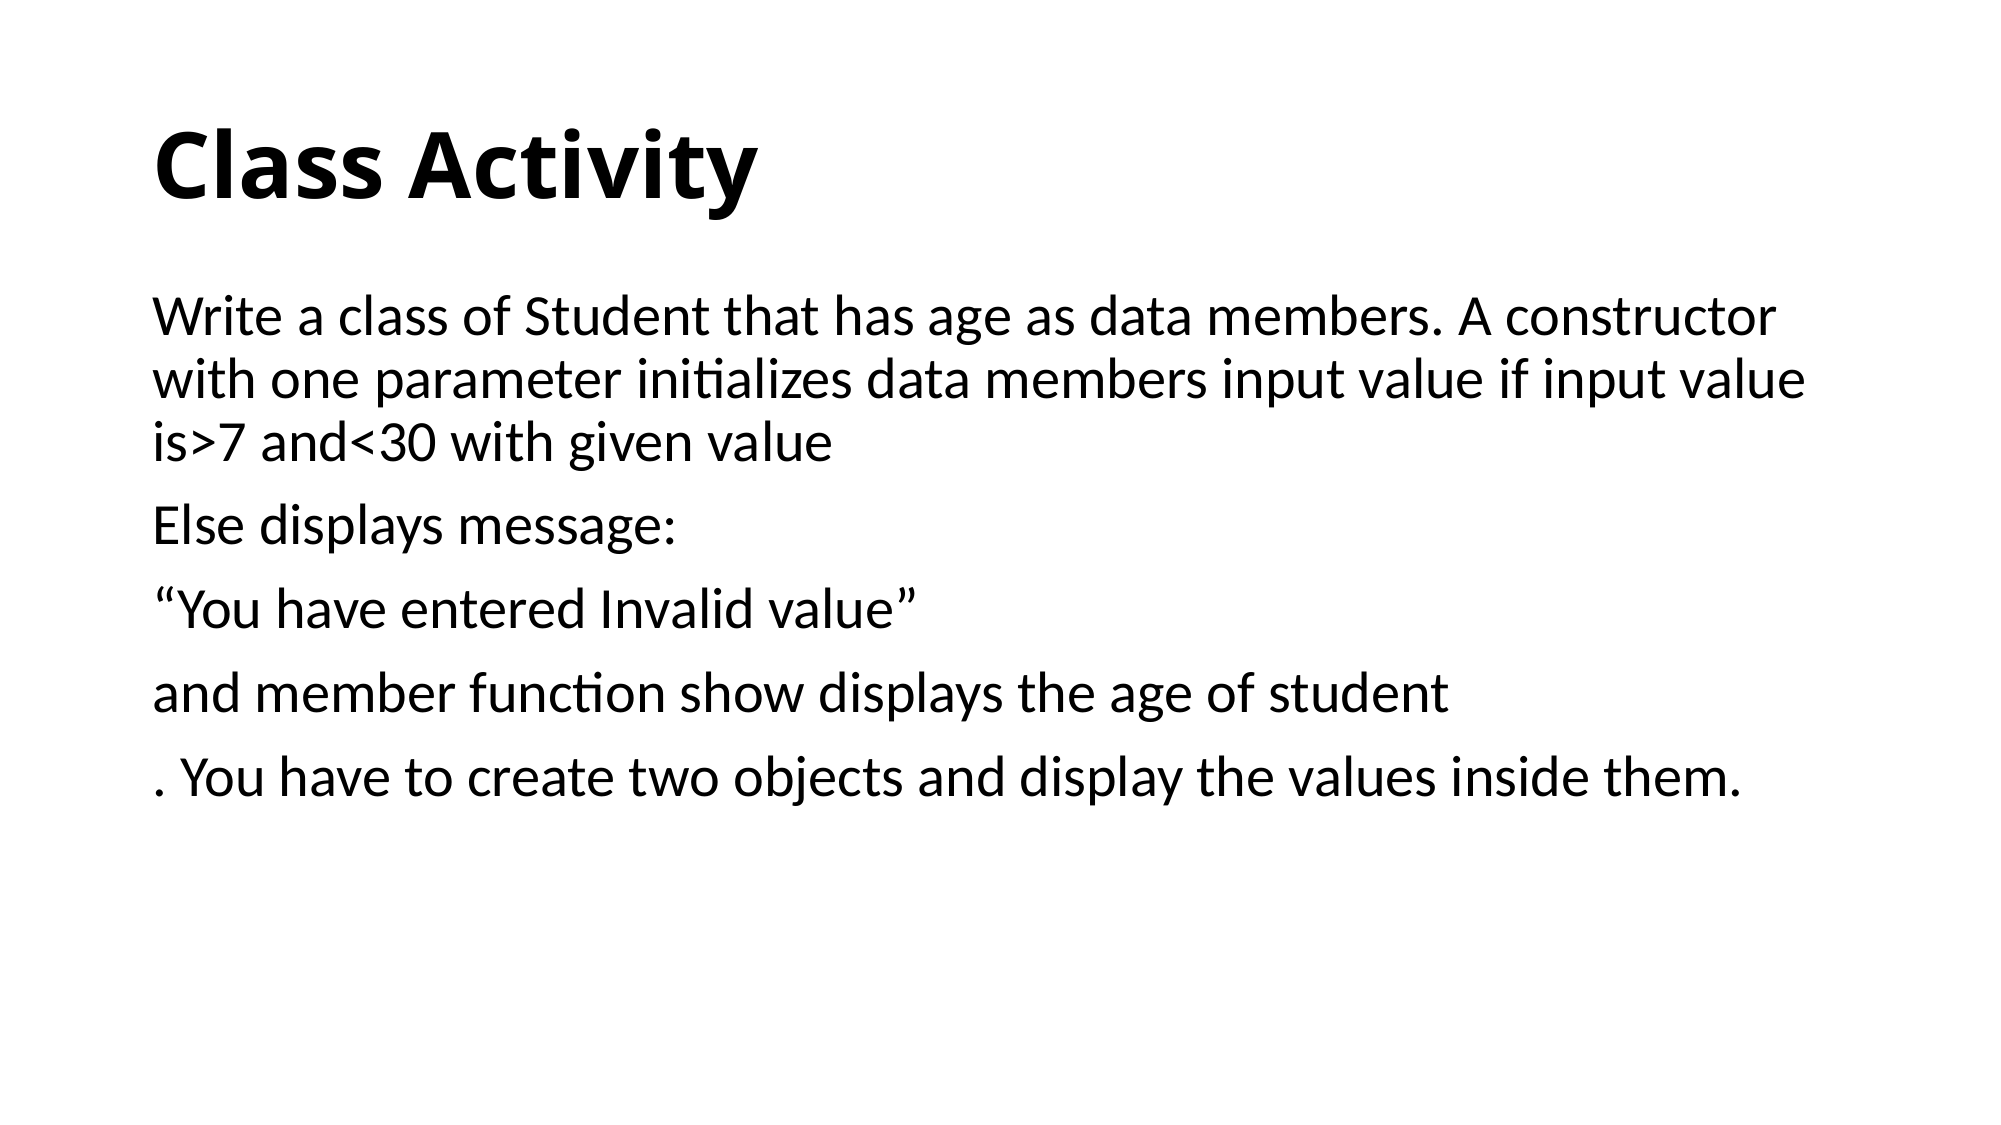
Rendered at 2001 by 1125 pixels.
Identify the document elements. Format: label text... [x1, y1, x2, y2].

title Class Activity [137, 59, 1863, 278]
list Write a class of Student that has age as data members. A constructor with one parameter initializes data members input value if input value is>7 and<30 with given value Else displays message: “You have entered Invalid value” and member function show displays the age of student . You have to create two objects and display the values inside them. [137, 278, 1863, 1102]
